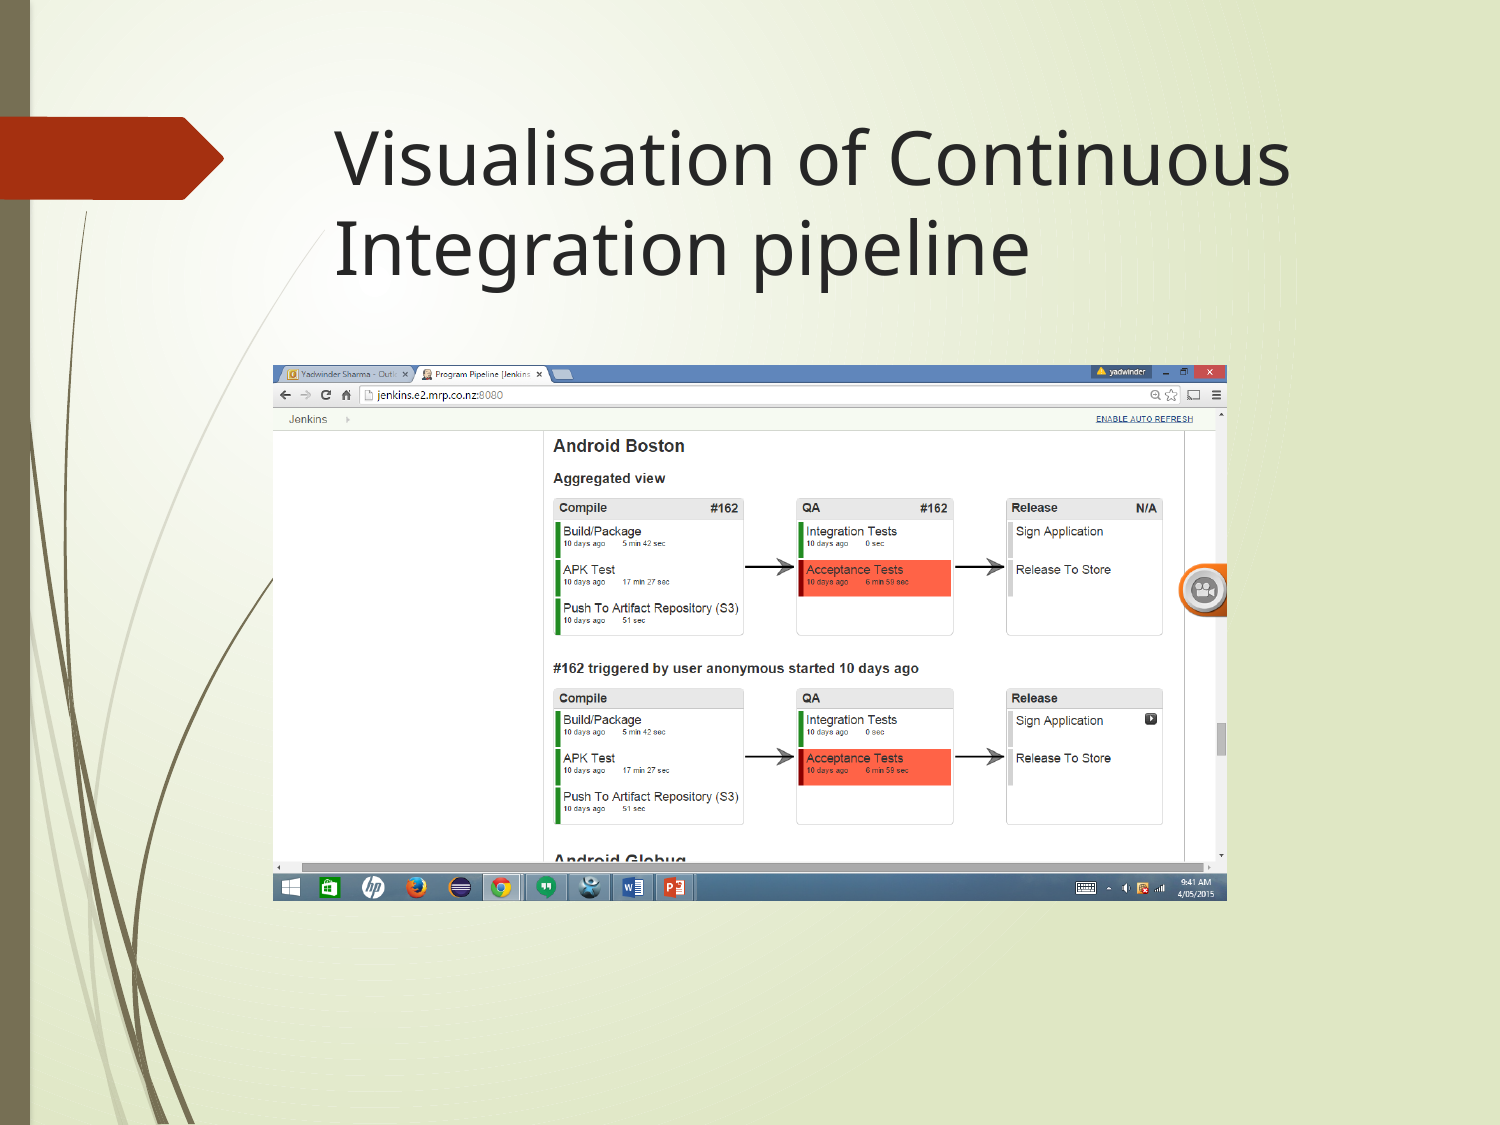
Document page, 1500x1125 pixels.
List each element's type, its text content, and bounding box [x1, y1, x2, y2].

title Visualisation of Continuous Integration pipeline [319, 102, 1400, 313]
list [273, 364, 1227, 901]
